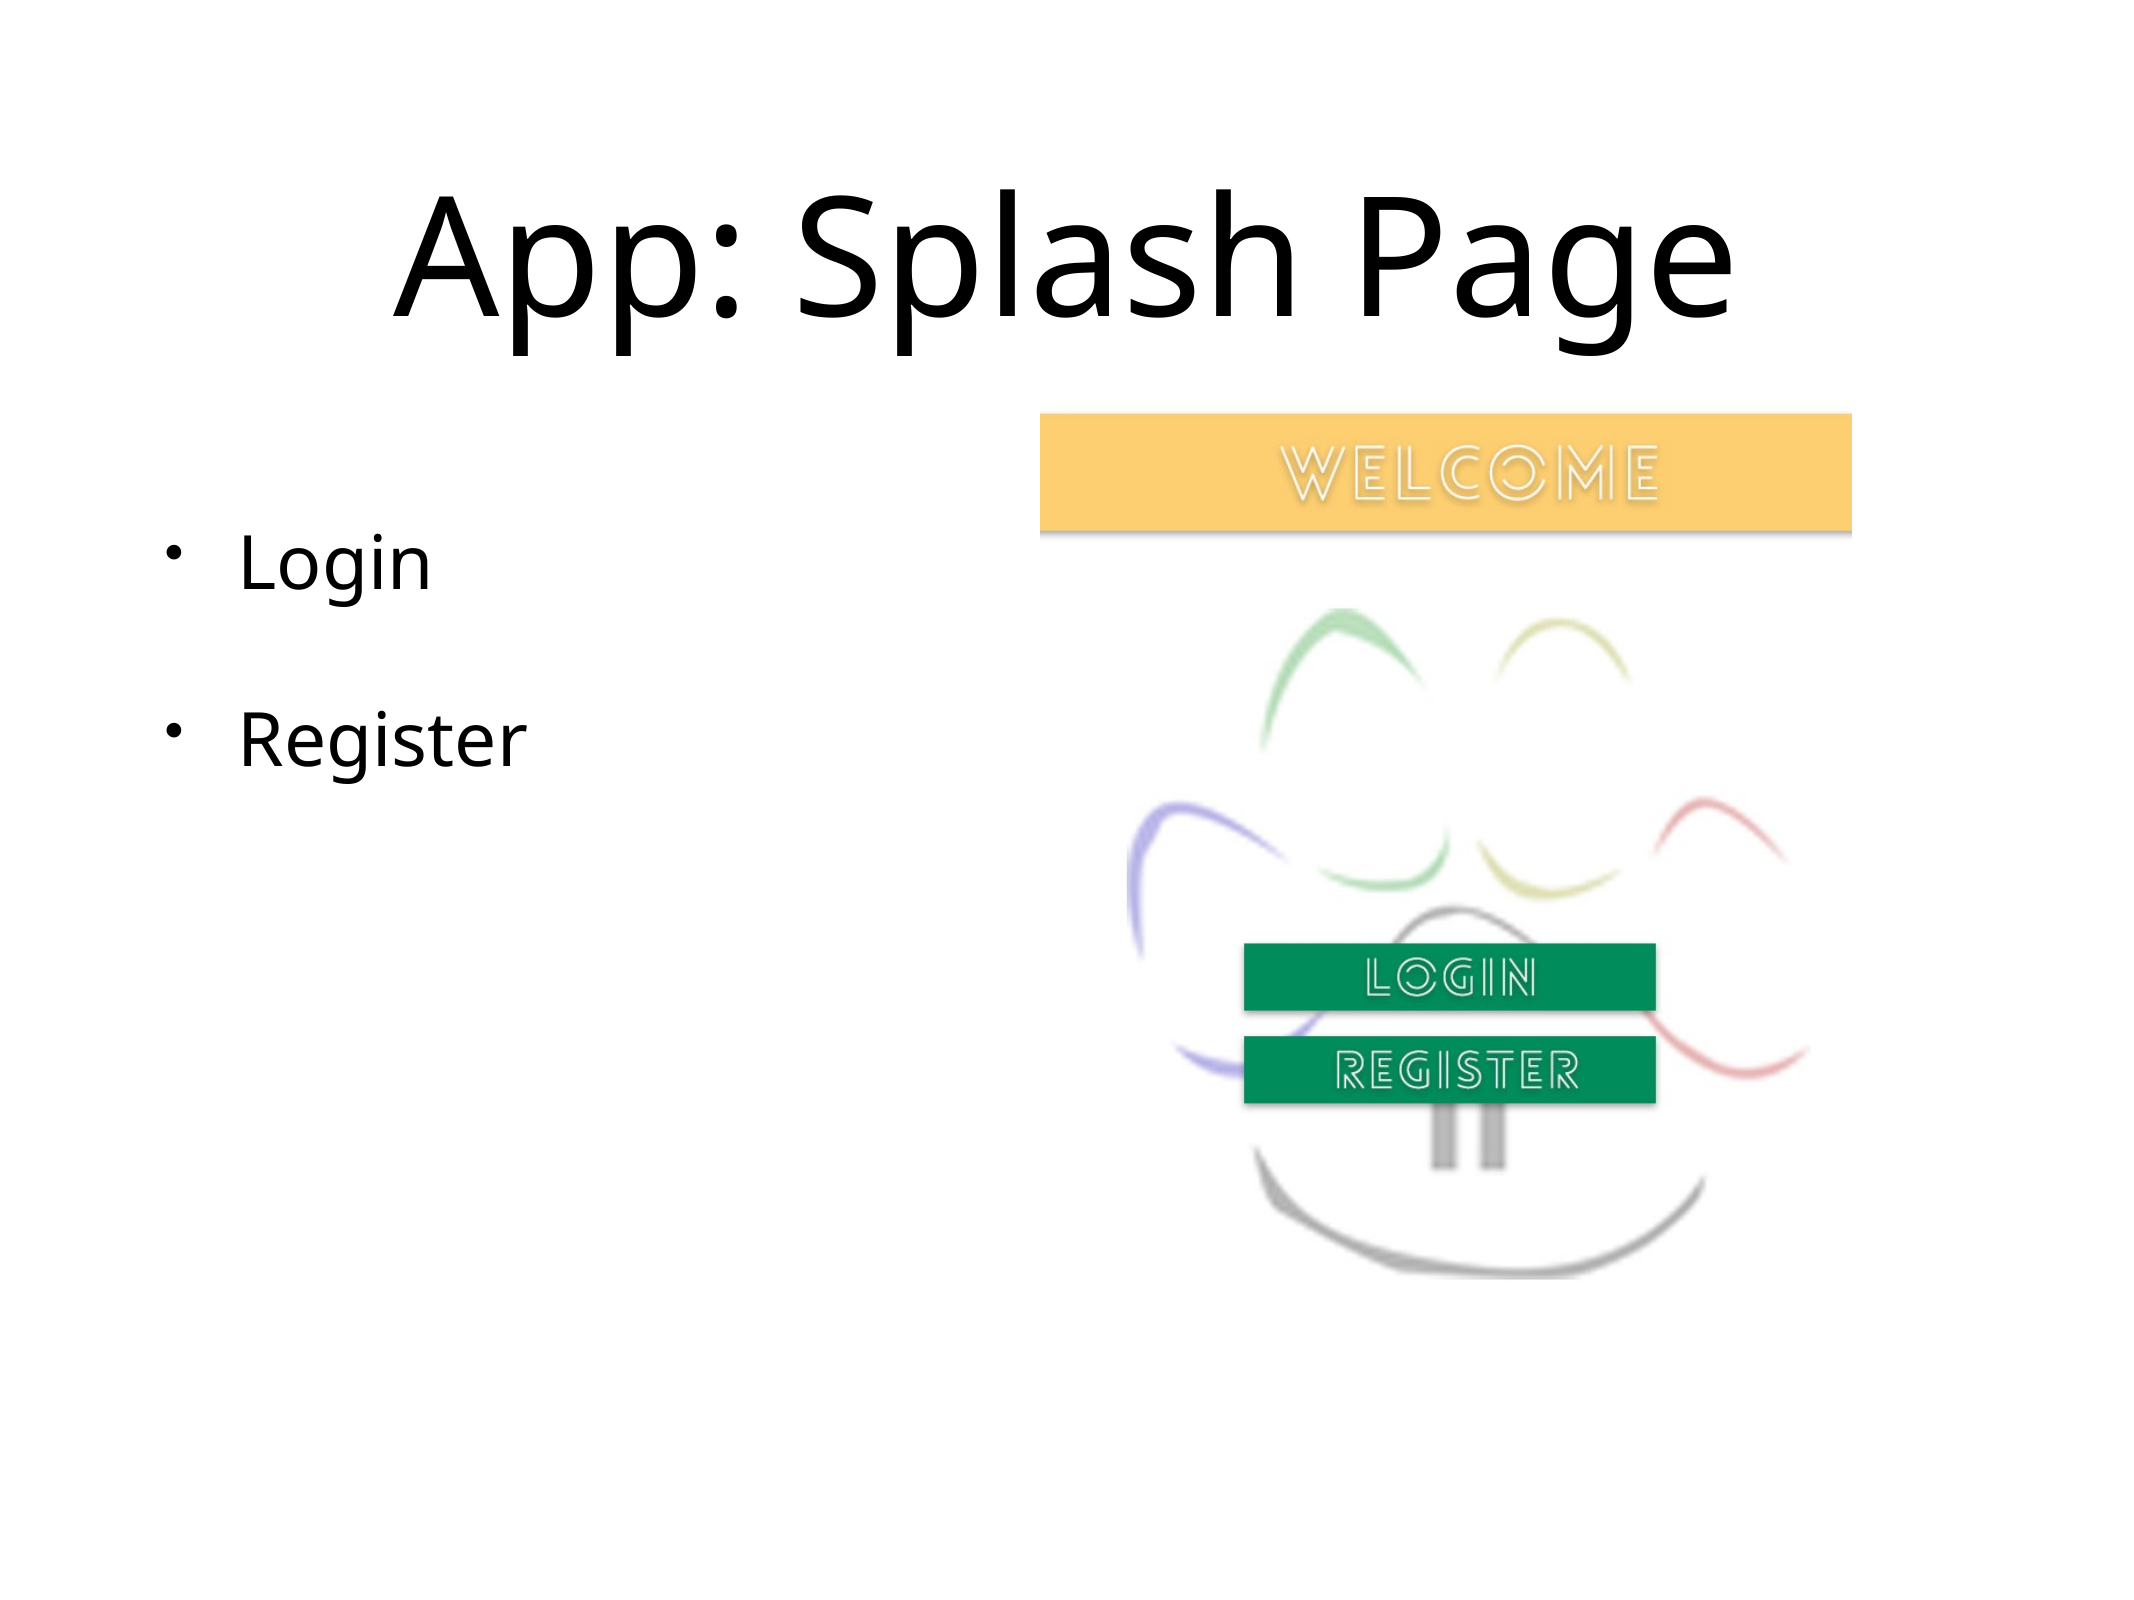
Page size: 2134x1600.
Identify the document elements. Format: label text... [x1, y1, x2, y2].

list Login Register [155, 426, 596, 870]
title App: Splash Page [155, 72, 1978, 428]
picture [1039, 364, 1852, 1524]
